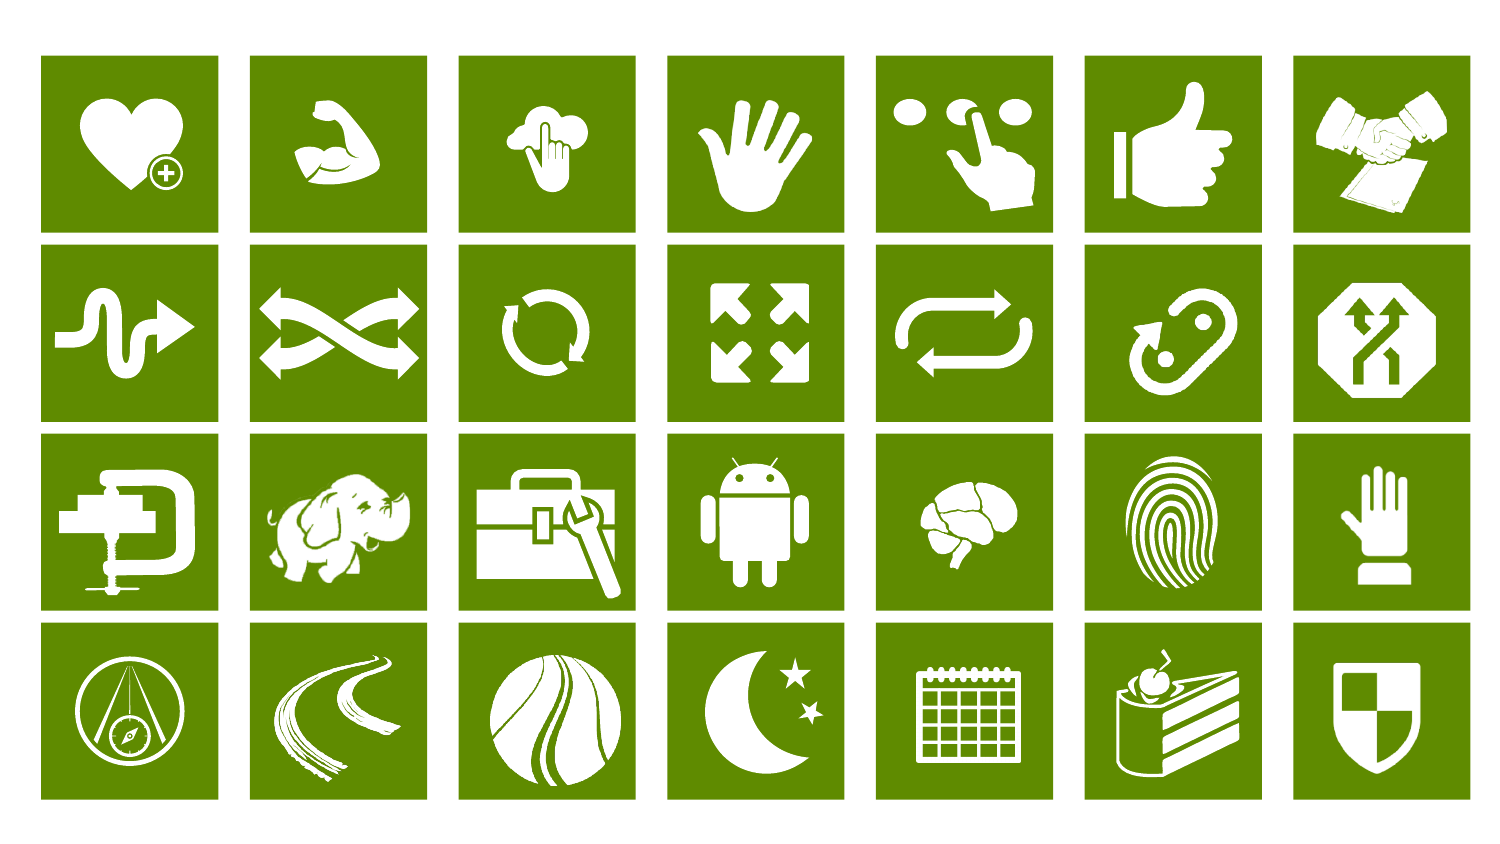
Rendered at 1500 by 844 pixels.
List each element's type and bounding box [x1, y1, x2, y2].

text_box [875, 622, 1054, 800]
text_box [54, 287, 195, 379]
text_box [875, 433, 1054, 611]
text_box [476, 469, 615, 525]
text_box [1130, 79, 1235, 209]
text_box [1125, 466, 1218, 566]
text_box [779, 657, 811, 689]
text_box [667, 622, 845, 800]
text_box [1084, 433, 1262, 611]
text_box [1139, 489, 1205, 588]
text_box [667, 55, 845, 233]
text_box [458, 244, 636, 422]
text_box [798, 701, 824, 725]
text_box [249, 622, 428, 800]
text_box [41, 433, 219, 611]
text_box [249, 55, 428, 233]
text_box [526, 125, 569, 192]
picture [1316, 279, 1437, 400]
text_box [1131, 477, 1210, 582]
picture [258, 286, 420, 380]
text_box [667, 244, 845, 422]
text_box [507, 107, 587, 149]
picture [263, 647, 408, 794]
text_box [41, 55, 219, 233]
picture [710, 283, 810, 383]
text_box [875, 55, 1054, 233]
text_box [1293, 433, 1471, 611]
picture [489, 655, 621, 786]
text_box [1116, 649, 1240, 778]
text_box [79, 98, 183, 191]
picture [700, 456, 810, 588]
text_box [999, 98, 1032, 126]
text_box [1293, 55, 1471, 233]
text_box [705, 651, 810, 774]
text_box [1293, 244, 1471, 422]
text_box [1084, 55, 1262, 233]
text_box [1084, 244, 1262, 422]
text_box [946, 112, 1036, 212]
text_box [893, 98, 927, 126]
picture [920, 480, 1022, 574]
text_box [1112, 130, 1128, 201]
text_box [1293, 622, 1471, 800]
picture [1128, 286, 1239, 397]
picture [916, 667, 1021, 763]
text_box [249, 433, 428, 611]
text_box [667, 433, 845, 611]
text_box [476, 529, 594, 579]
text_box [458, 433, 636, 611]
text_box [458, 622, 636, 800]
text_box [498, 283, 596, 384]
picture [253, 468, 414, 588]
picture [1327, 459, 1436, 596]
text_box [74, 656, 185, 767]
text_box [1149, 500, 1200, 589]
text_box [537, 511, 550, 540]
text_box [894, 288, 1033, 378]
text_box [249, 244, 428, 422]
text_box [41, 244, 219, 422]
text_box [294, 100, 380, 185]
picture [1316, 90, 1448, 213]
text_box [458, 55, 636, 233]
picture [1316, 657, 1437, 779]
text_box [1084, 622, 1262, 800]
text_box [875, 244, 1054, 422]
text_box [41, 622, 219, 800]
text_box [567, 502, 621, 599]
text_box [946, 98, 978, 126]
text_box [59, 469, 195, 596]
text_box [1144, 456, 1213, 482]
picture [689, 97, 823, 218]
